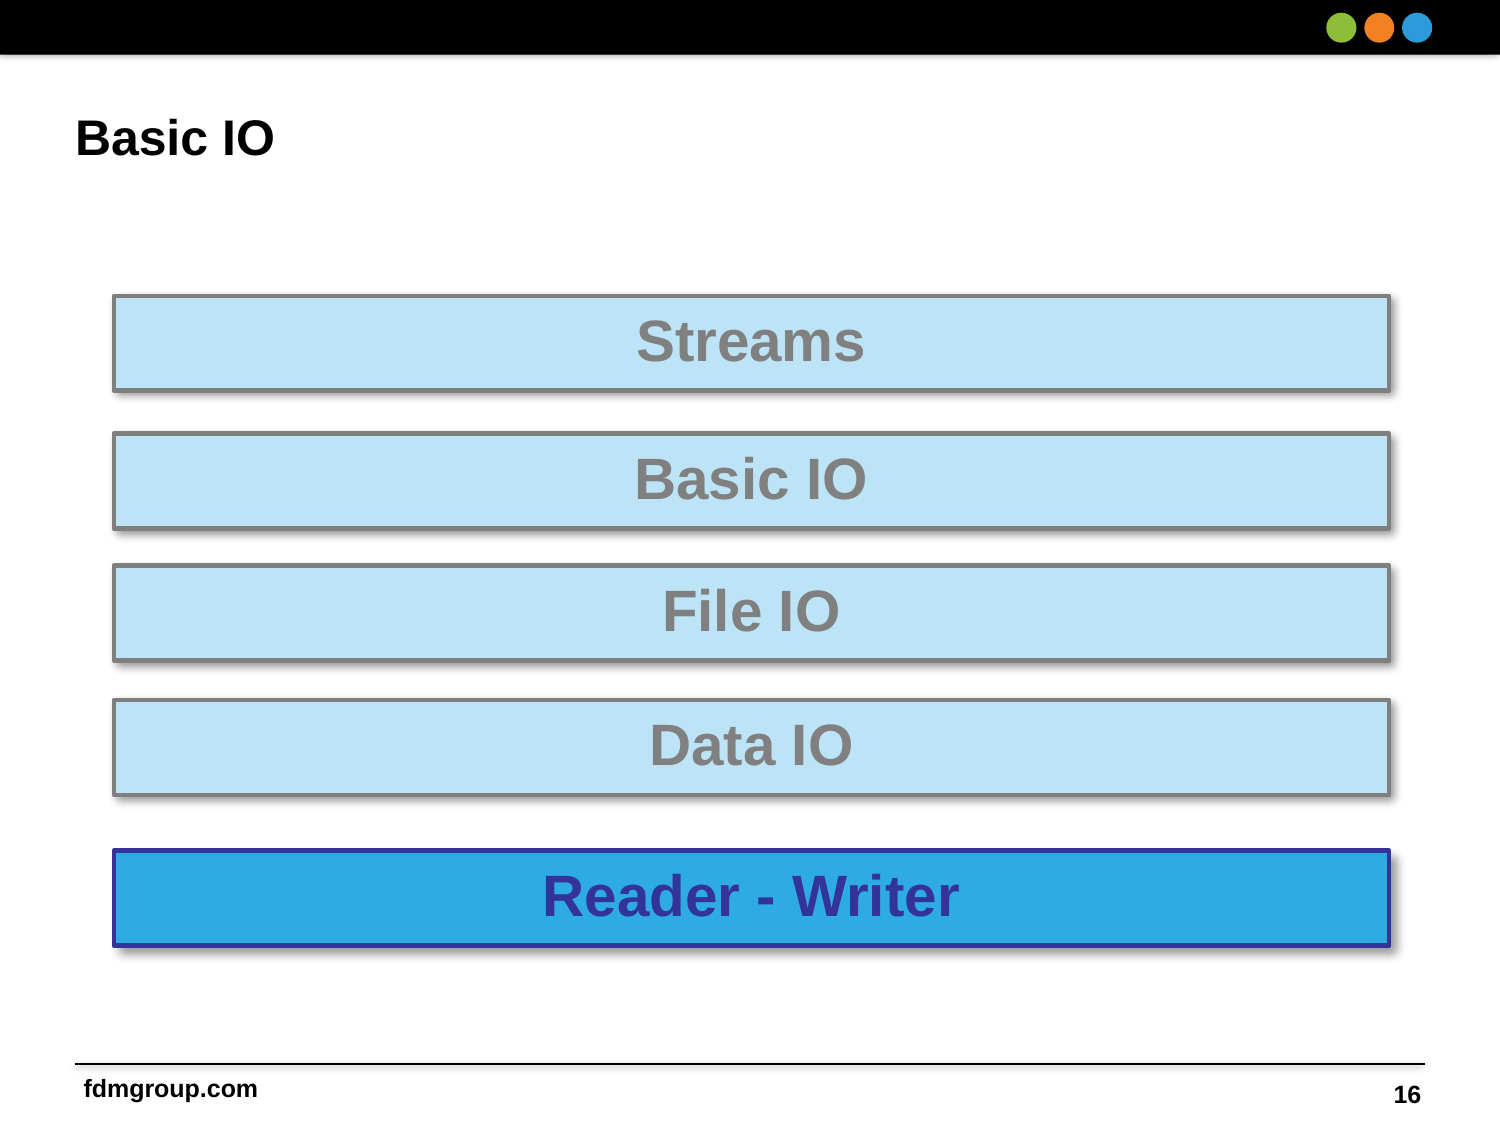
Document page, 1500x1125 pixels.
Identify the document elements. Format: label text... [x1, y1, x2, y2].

list File IO [112, 563, 1391, 663]
list Reader - Writer [112, 848, 1391, 948]
title Basic IO [75, 105, 1425, 174]
slide_number 16 [1086, 1063, 1437, 1124]
list Data IO [112, 698, 1391, 797]
list Streams [112, 294, 1391, 393]
list Basic IO [112, 431, 1391, 531]
